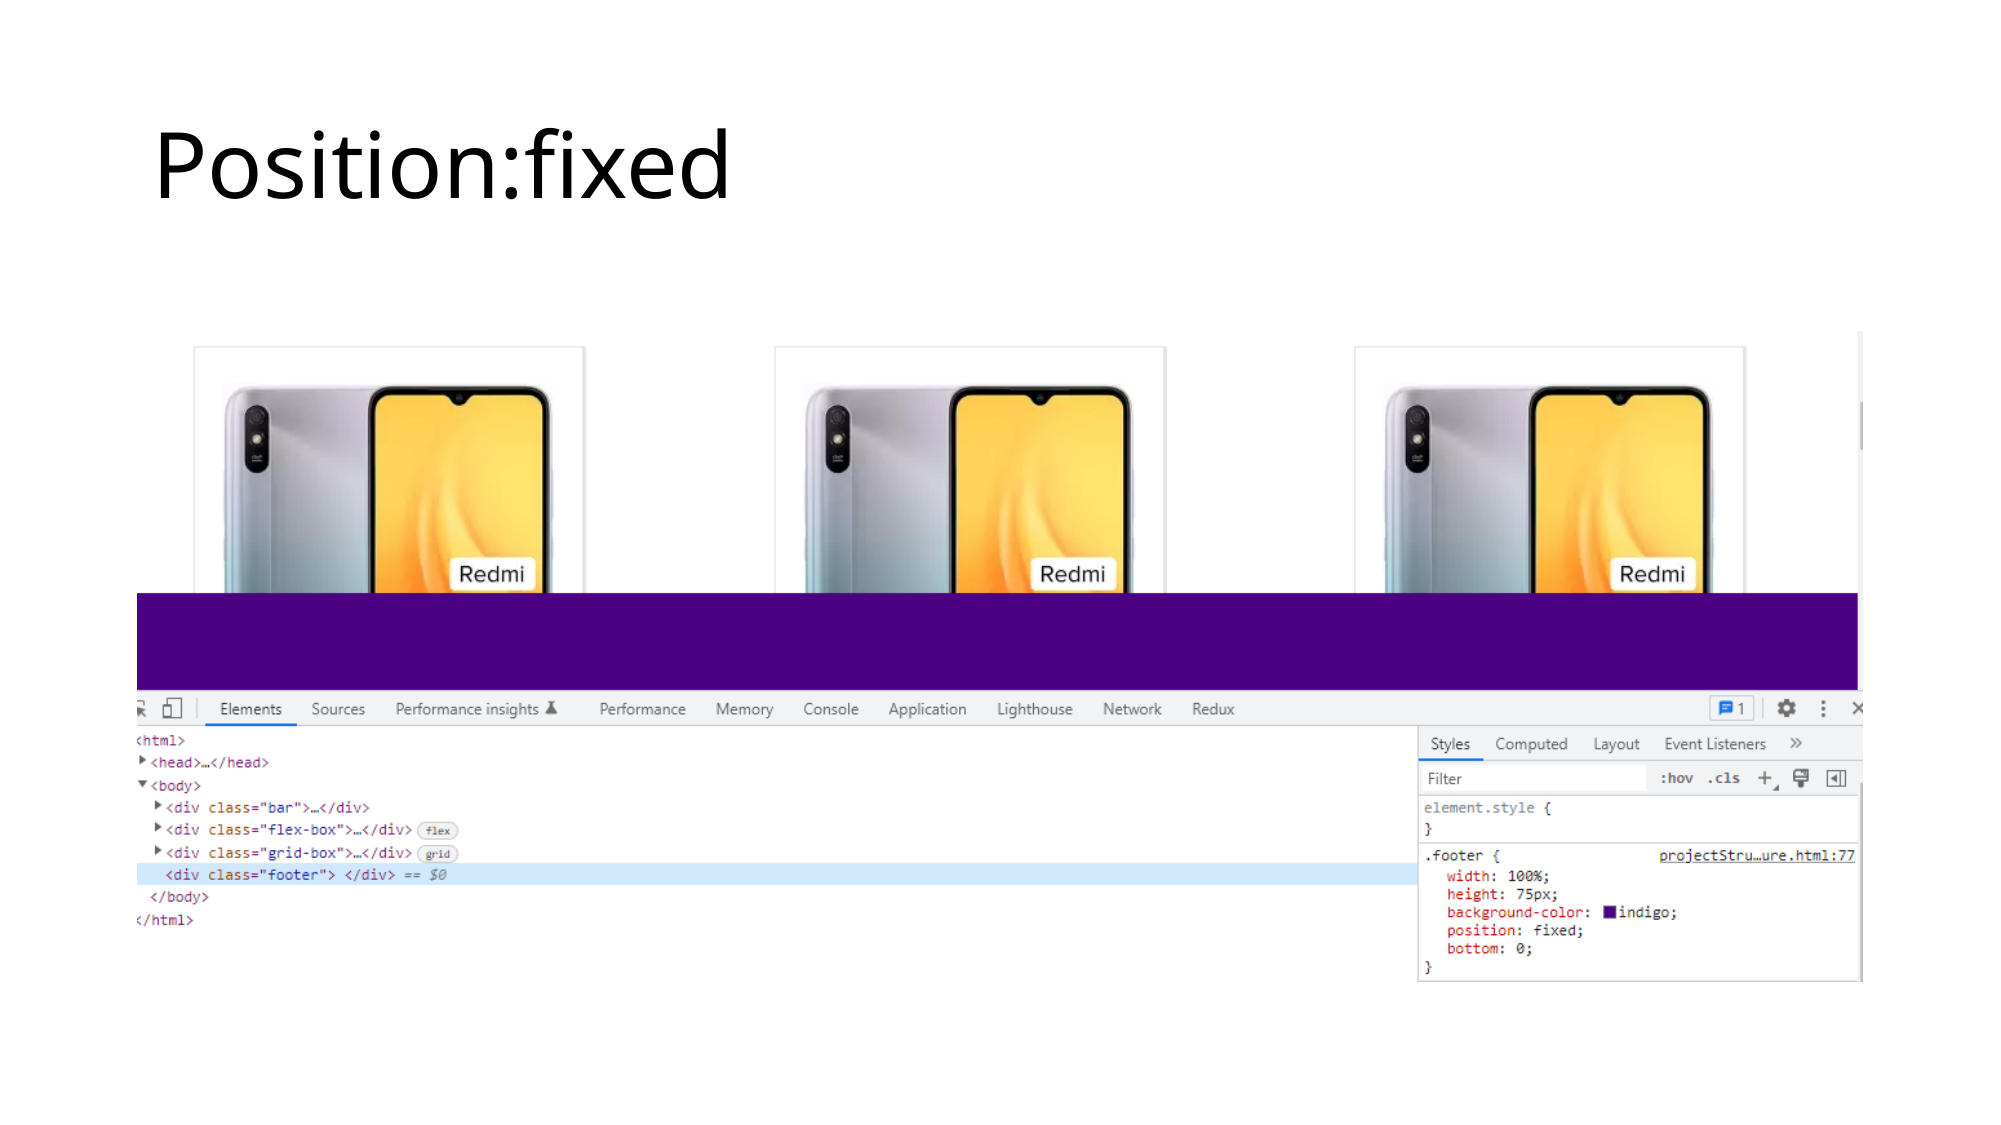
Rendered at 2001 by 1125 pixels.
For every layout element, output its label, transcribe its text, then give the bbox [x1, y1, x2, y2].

title Position:fixed [137, 59, 1863, 278]
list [137, 331, 1863, 982]
